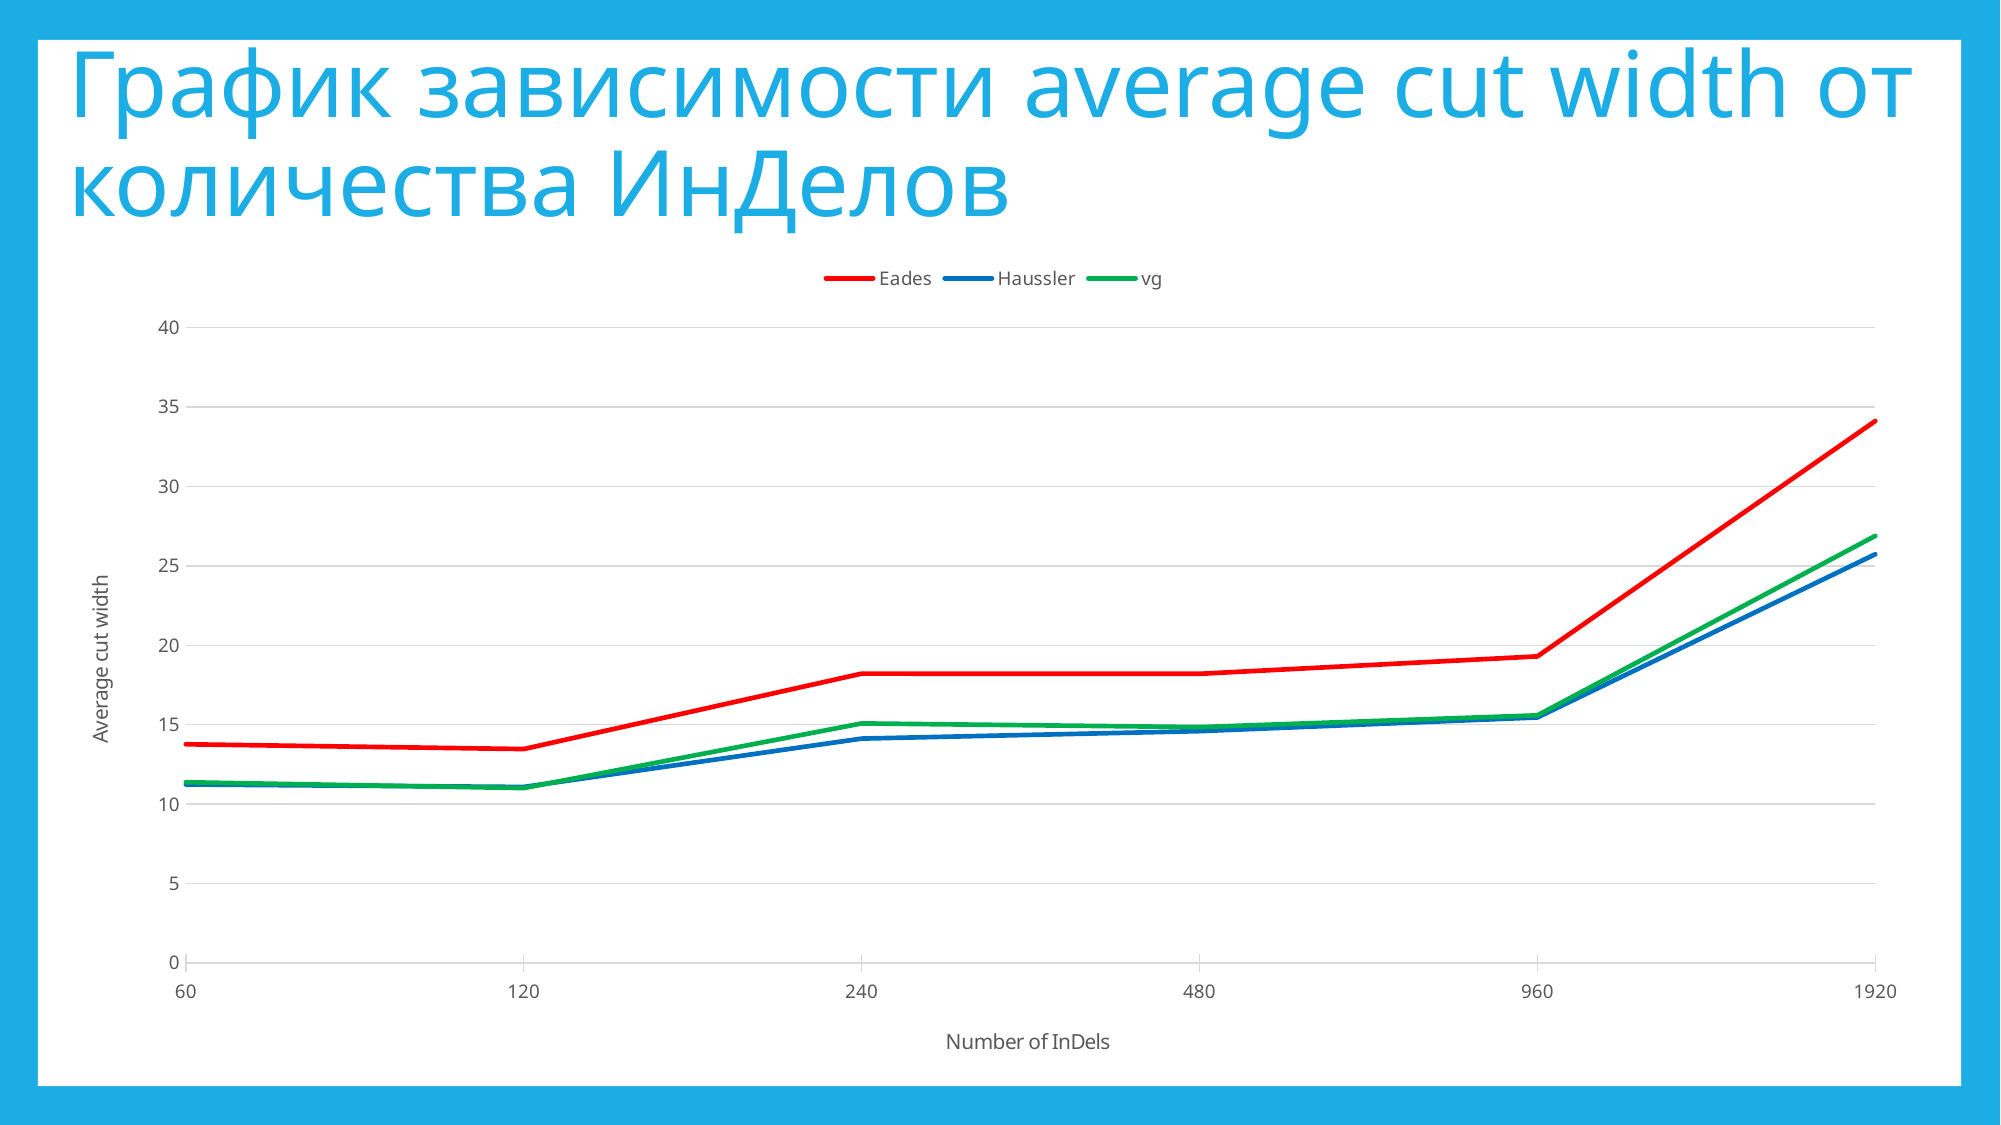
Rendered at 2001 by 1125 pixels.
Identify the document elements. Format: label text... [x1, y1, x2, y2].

title График зависимости average cut width от количества ИнДелов [53, 27, 1935, 247]
chart [52, 247, 1936, 1087]
